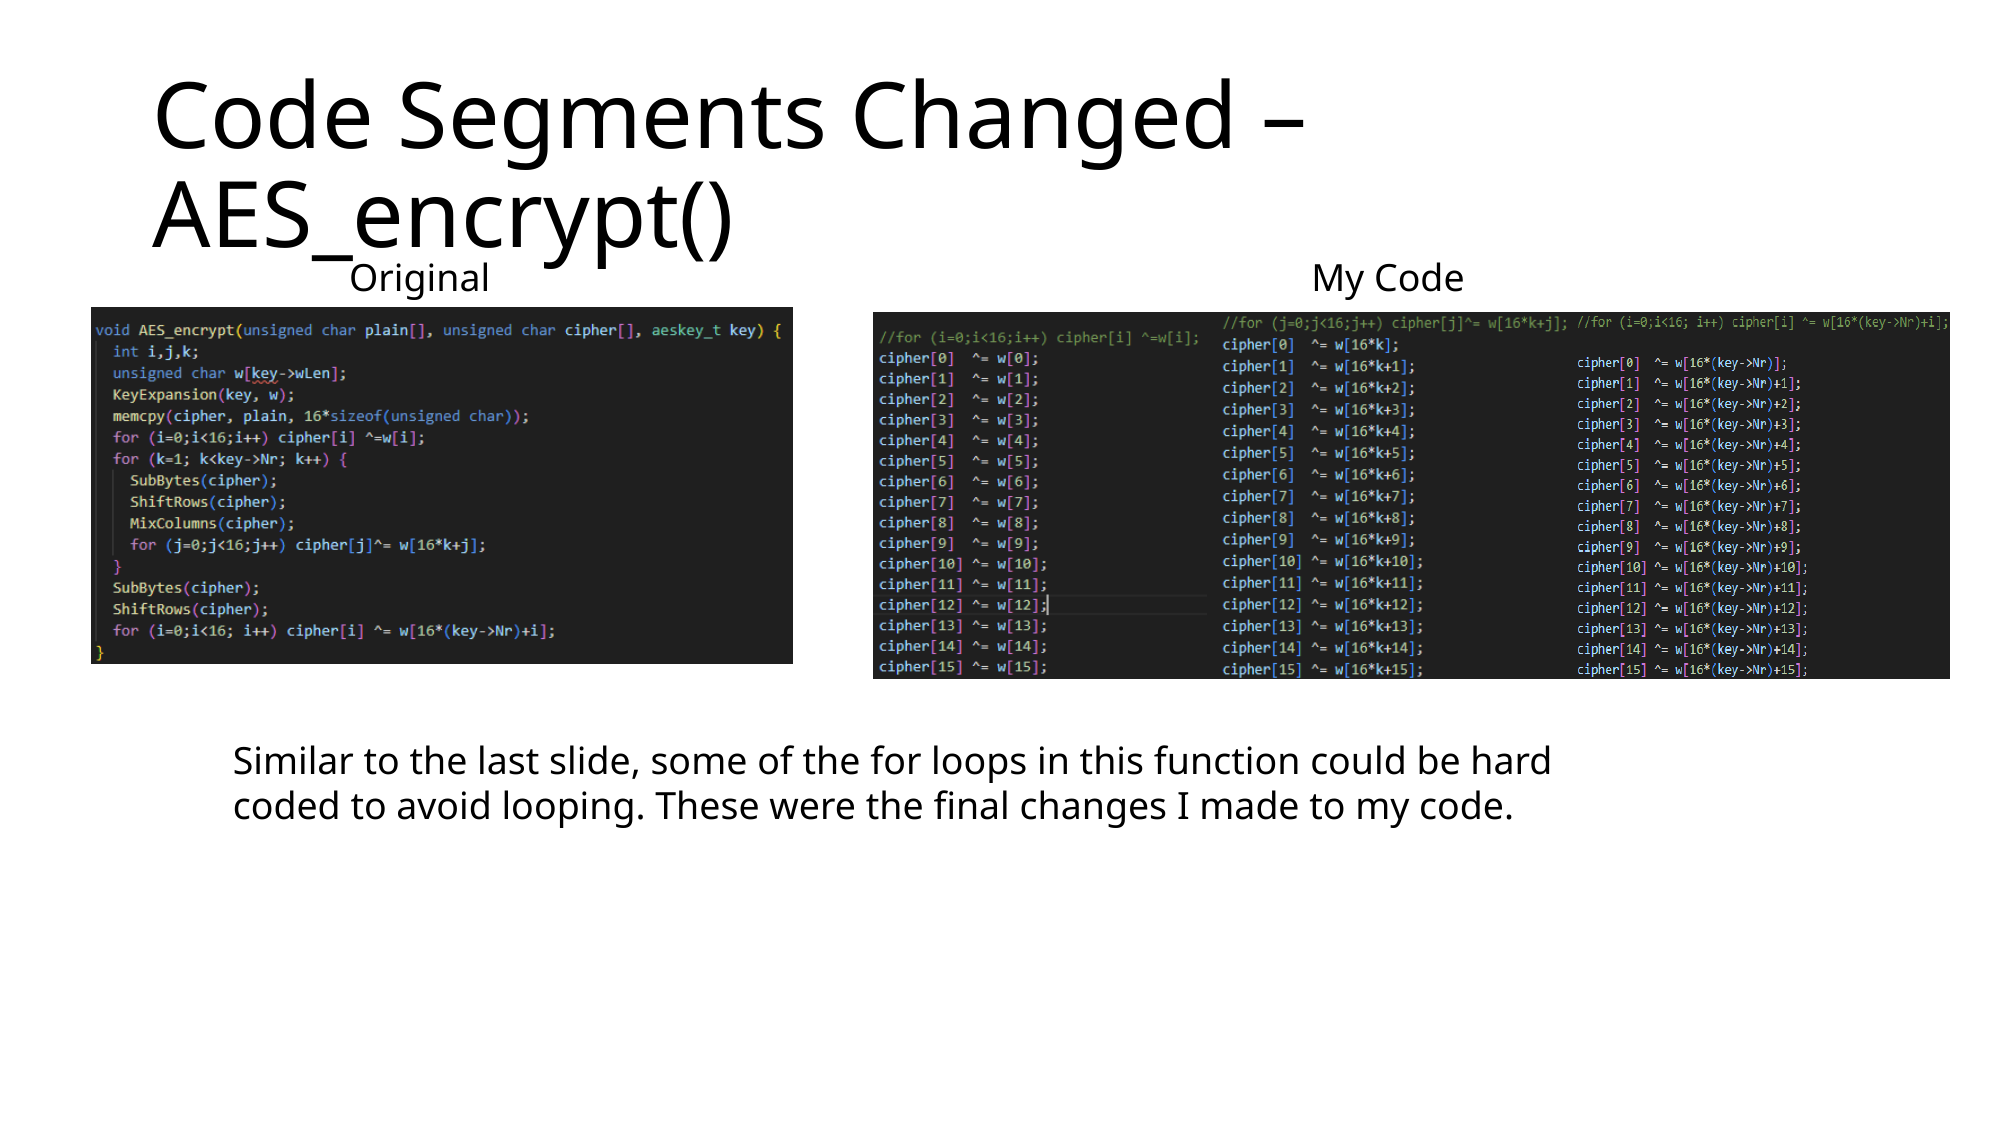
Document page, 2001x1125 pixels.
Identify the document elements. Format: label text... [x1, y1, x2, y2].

picture [872, 312, 1950, 680]
text_box Original [91, 247, 749, 307]
text_box My Code [1059, 247, 1717, 307]
text_box Similar to the last slide, some of the for loops in this function could be hard coded to avoid looping. These were the final changes I made to my code. [218, 730, 1661, 835]
title Code Segments Changed – AES_encrypt() [137, 59, 1863, 278]
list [90, 307, 793, 665]
